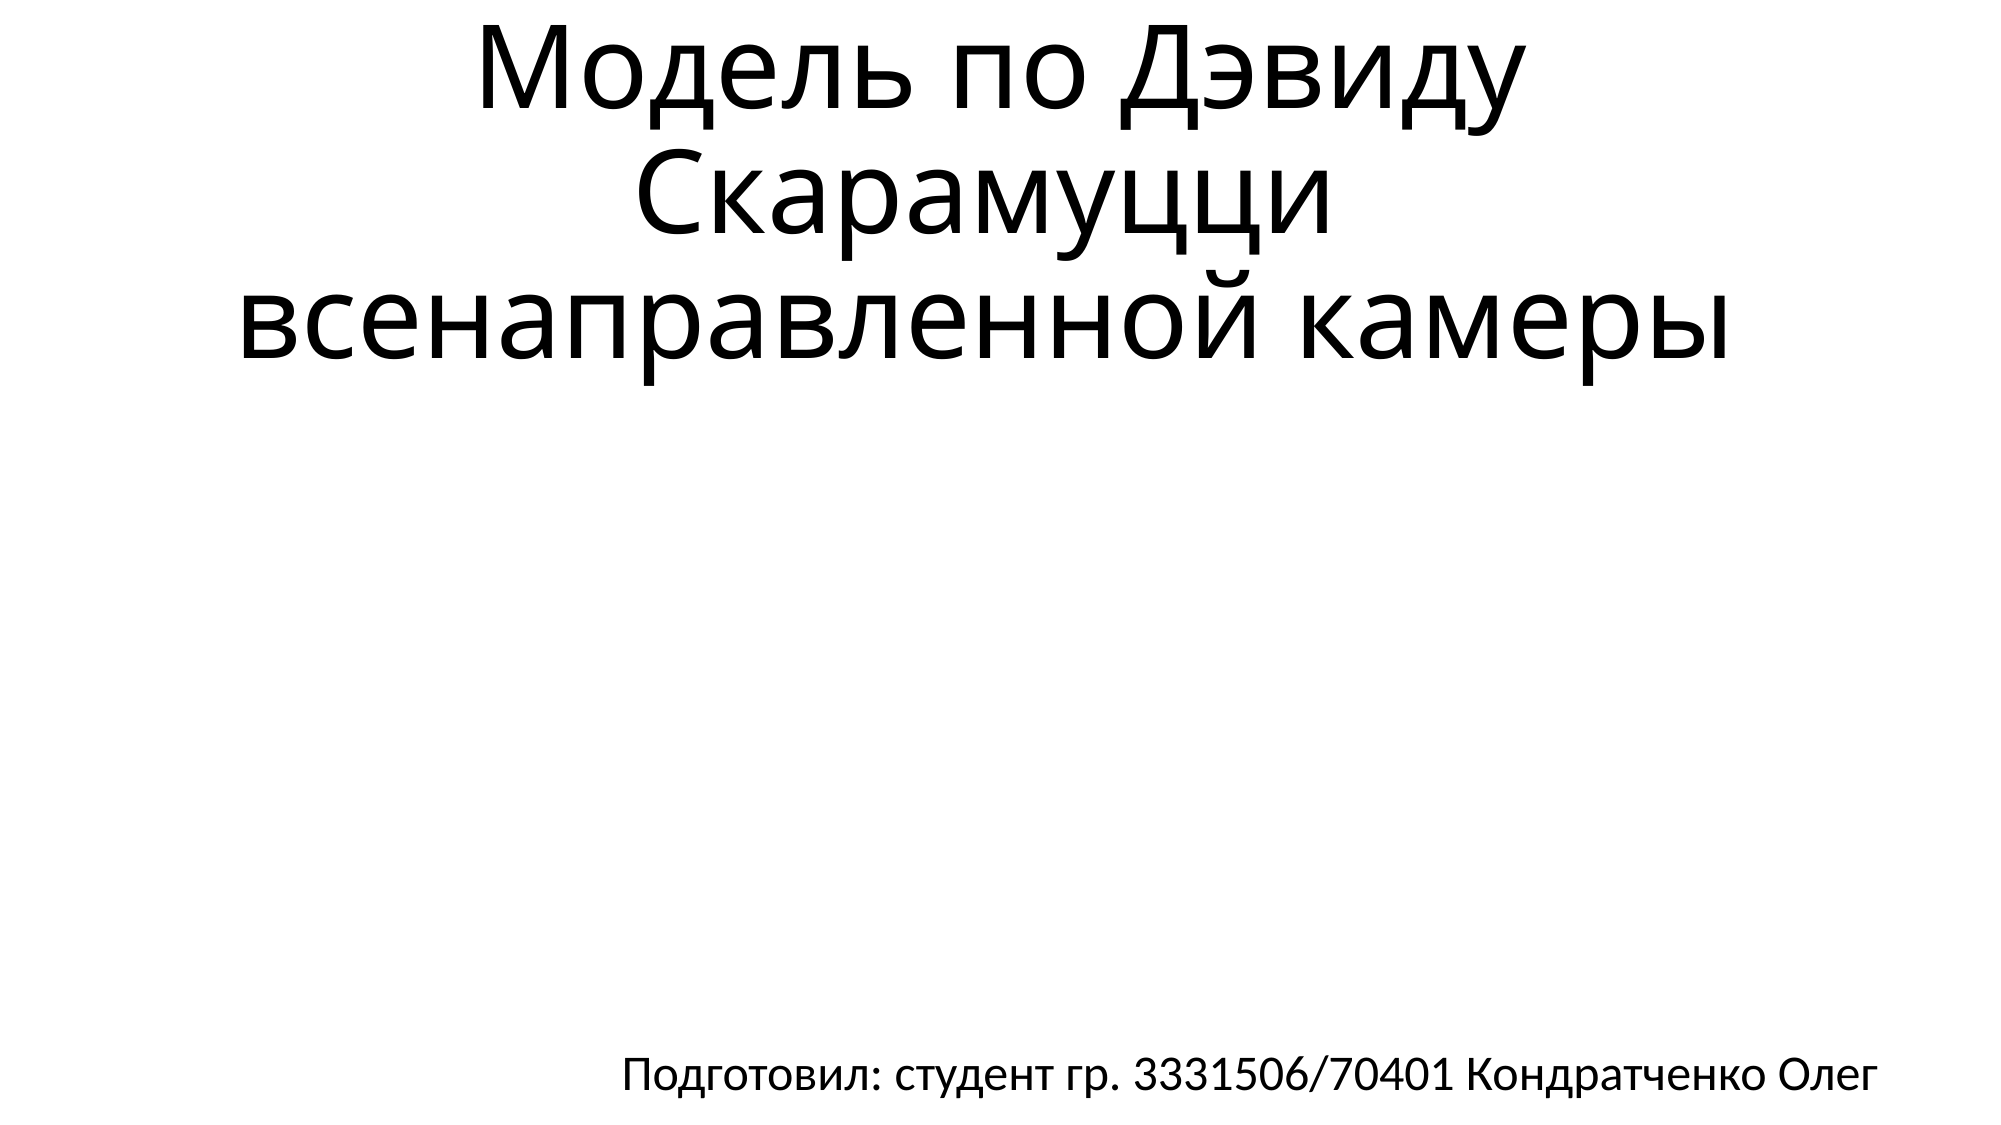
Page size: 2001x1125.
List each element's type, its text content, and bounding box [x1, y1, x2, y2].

title Модель по Дэвиду Скарамуцци всенаправленной камеры [161, 0, 1839, 392]
subtitle Подготовил: студент гр. 3331506/70401 Кондратченко Олег [500, 1039, 2000, 1125]
